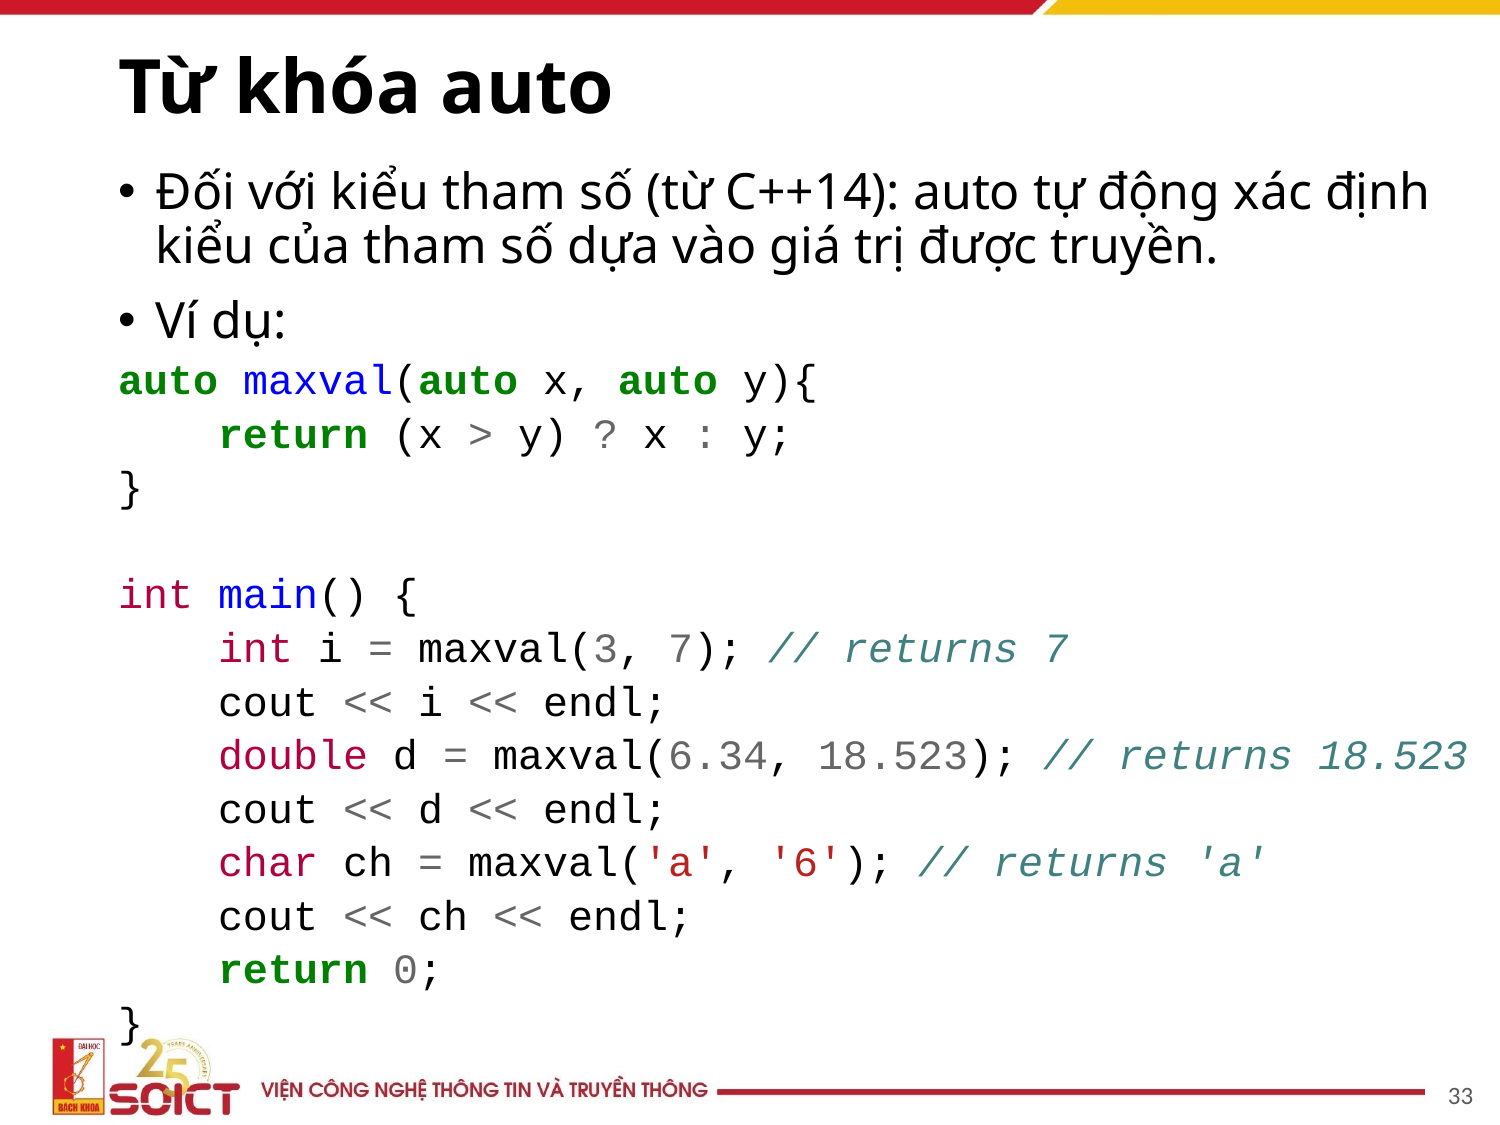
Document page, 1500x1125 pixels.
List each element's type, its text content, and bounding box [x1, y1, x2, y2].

title Từ khóa auto [103, 24, 1397, 155]
slide_number ‹#› [1300, 1065, 1489, 1125]
list Đối với kiểu tham số (từ C++14): auto tự động xác định kiểu của tham số dựa vào giá trị được truyền. Ví dụ: auto maxval(auto x, auto y){ return (x > y) ? x : y; } int main() { int i = maxval(3, 7); // returns 7 cout << i << endl; double d = maxval(6.34, 18.523); // returns 18.523 cout << d << endl; char ch = maxval('a', '6'); // returns 'a' cout << ch << endl; return 0; } [103, 159, 1486, 1103]
picture [0, 0, 1500, 1125]
